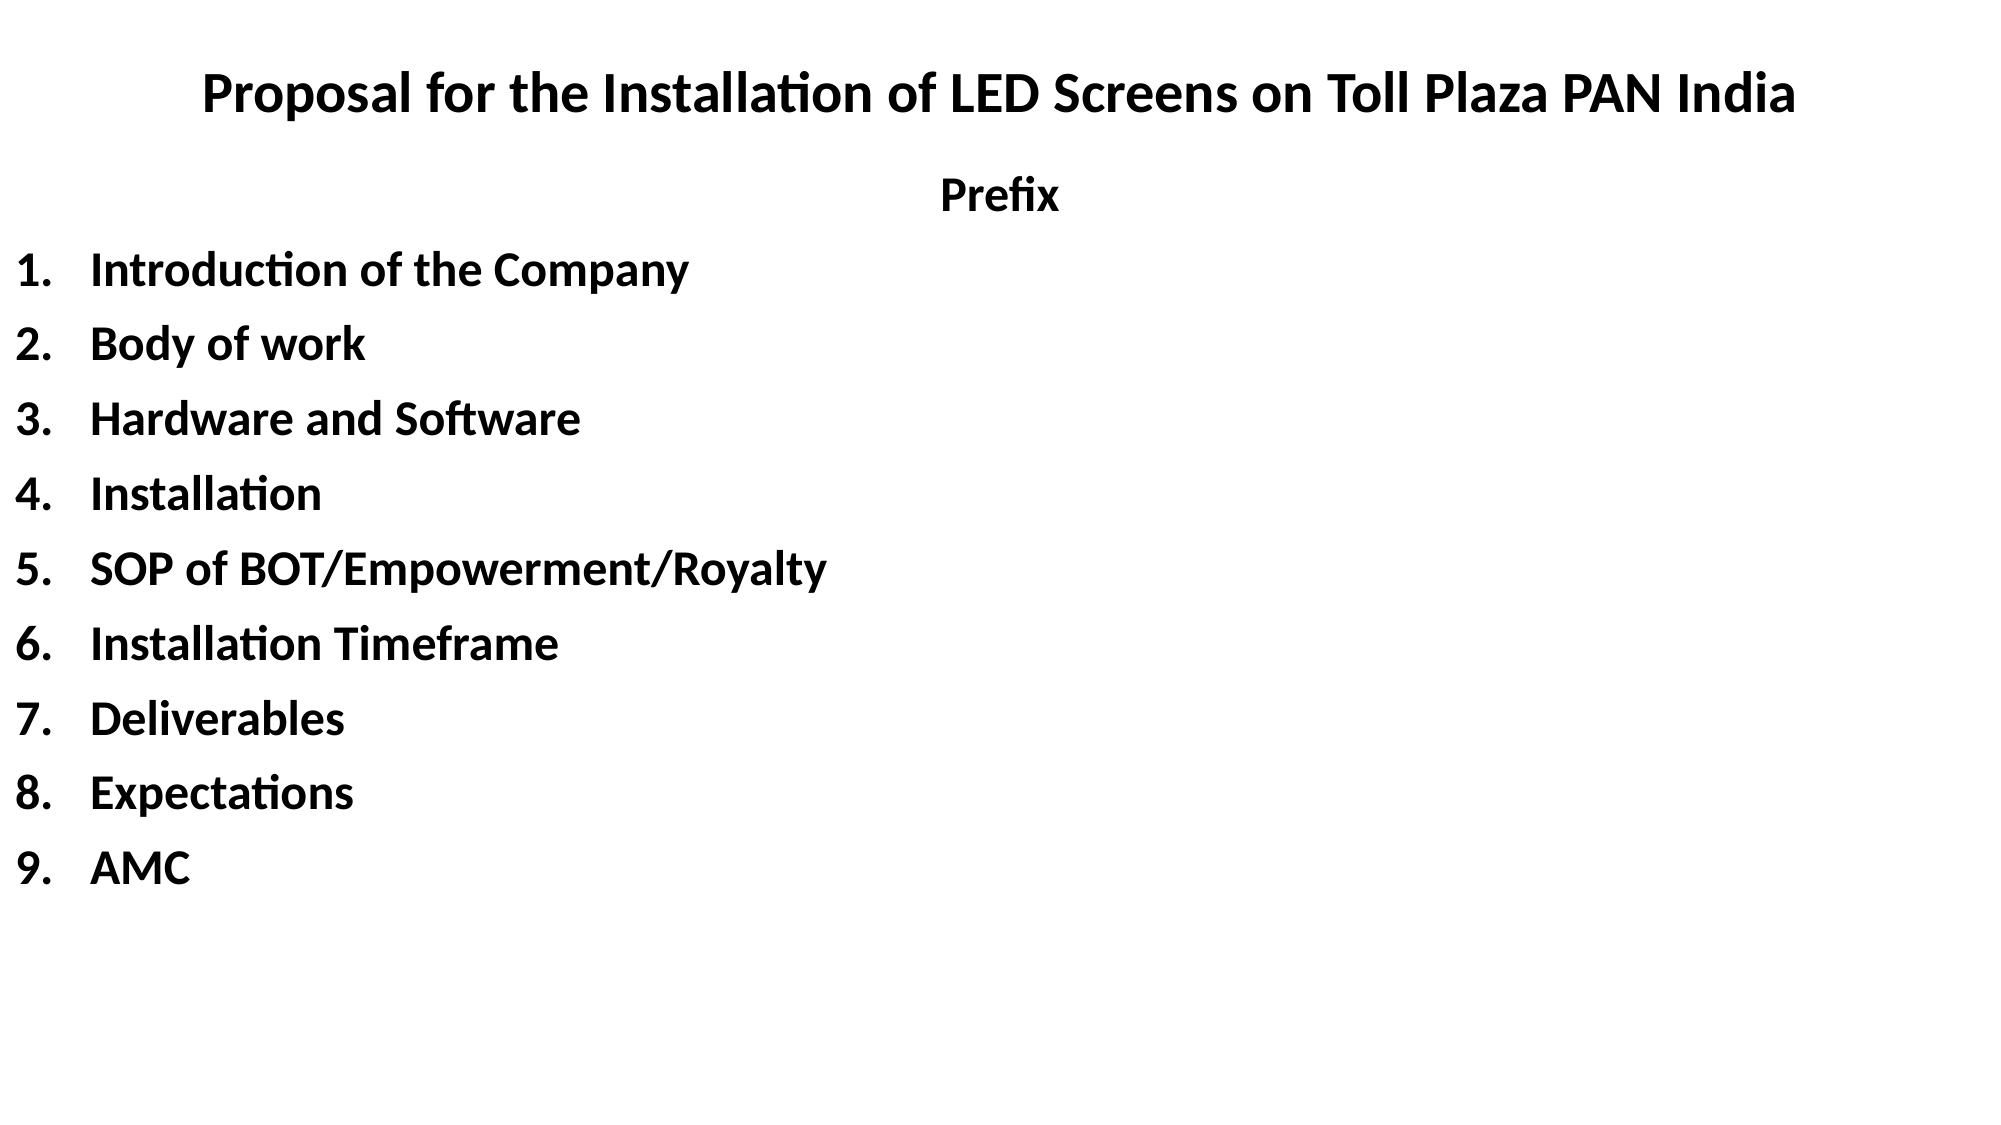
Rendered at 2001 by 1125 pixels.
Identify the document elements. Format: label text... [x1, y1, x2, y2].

title Proposal for the Installation of LED Screens on Toll Plaza PAN India [0, 0, 2000, 134]
subtitle Prefix Introduction of the Company Body of work Hardware and Software Installation SOP of BOT/Empowerment/Royalty Installation Timeframe Deliverables Expectations AMC [0, 160, 2000, 1125]
